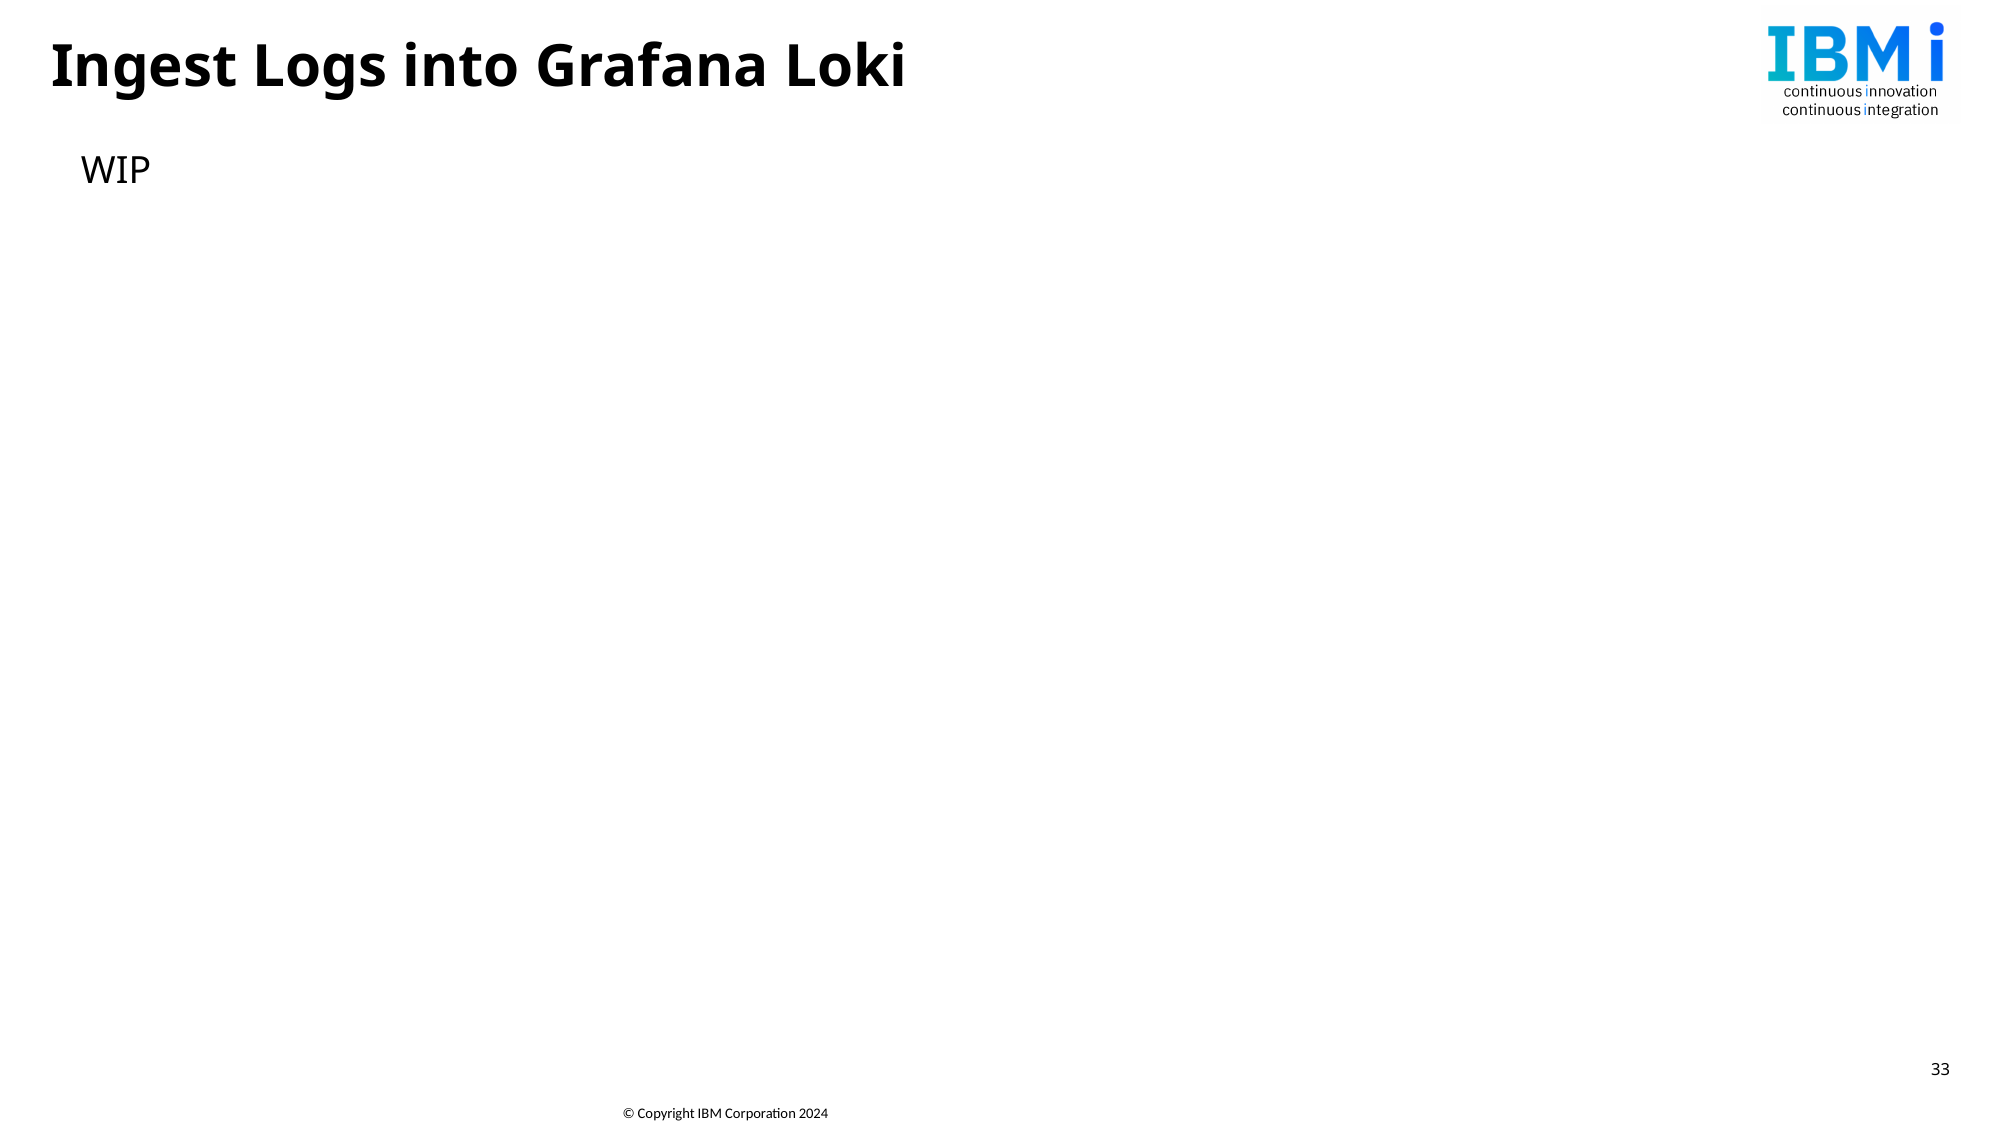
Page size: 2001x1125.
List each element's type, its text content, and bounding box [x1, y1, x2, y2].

text_box Ingest Logs into Grafana Loki [50, 36, 1721, 101]
picture [1761, 5, 1961, 124]
list WIP [65, 138, 1866, 1086]
slide_number 33 [1866, 1055, 1950, 1086]
